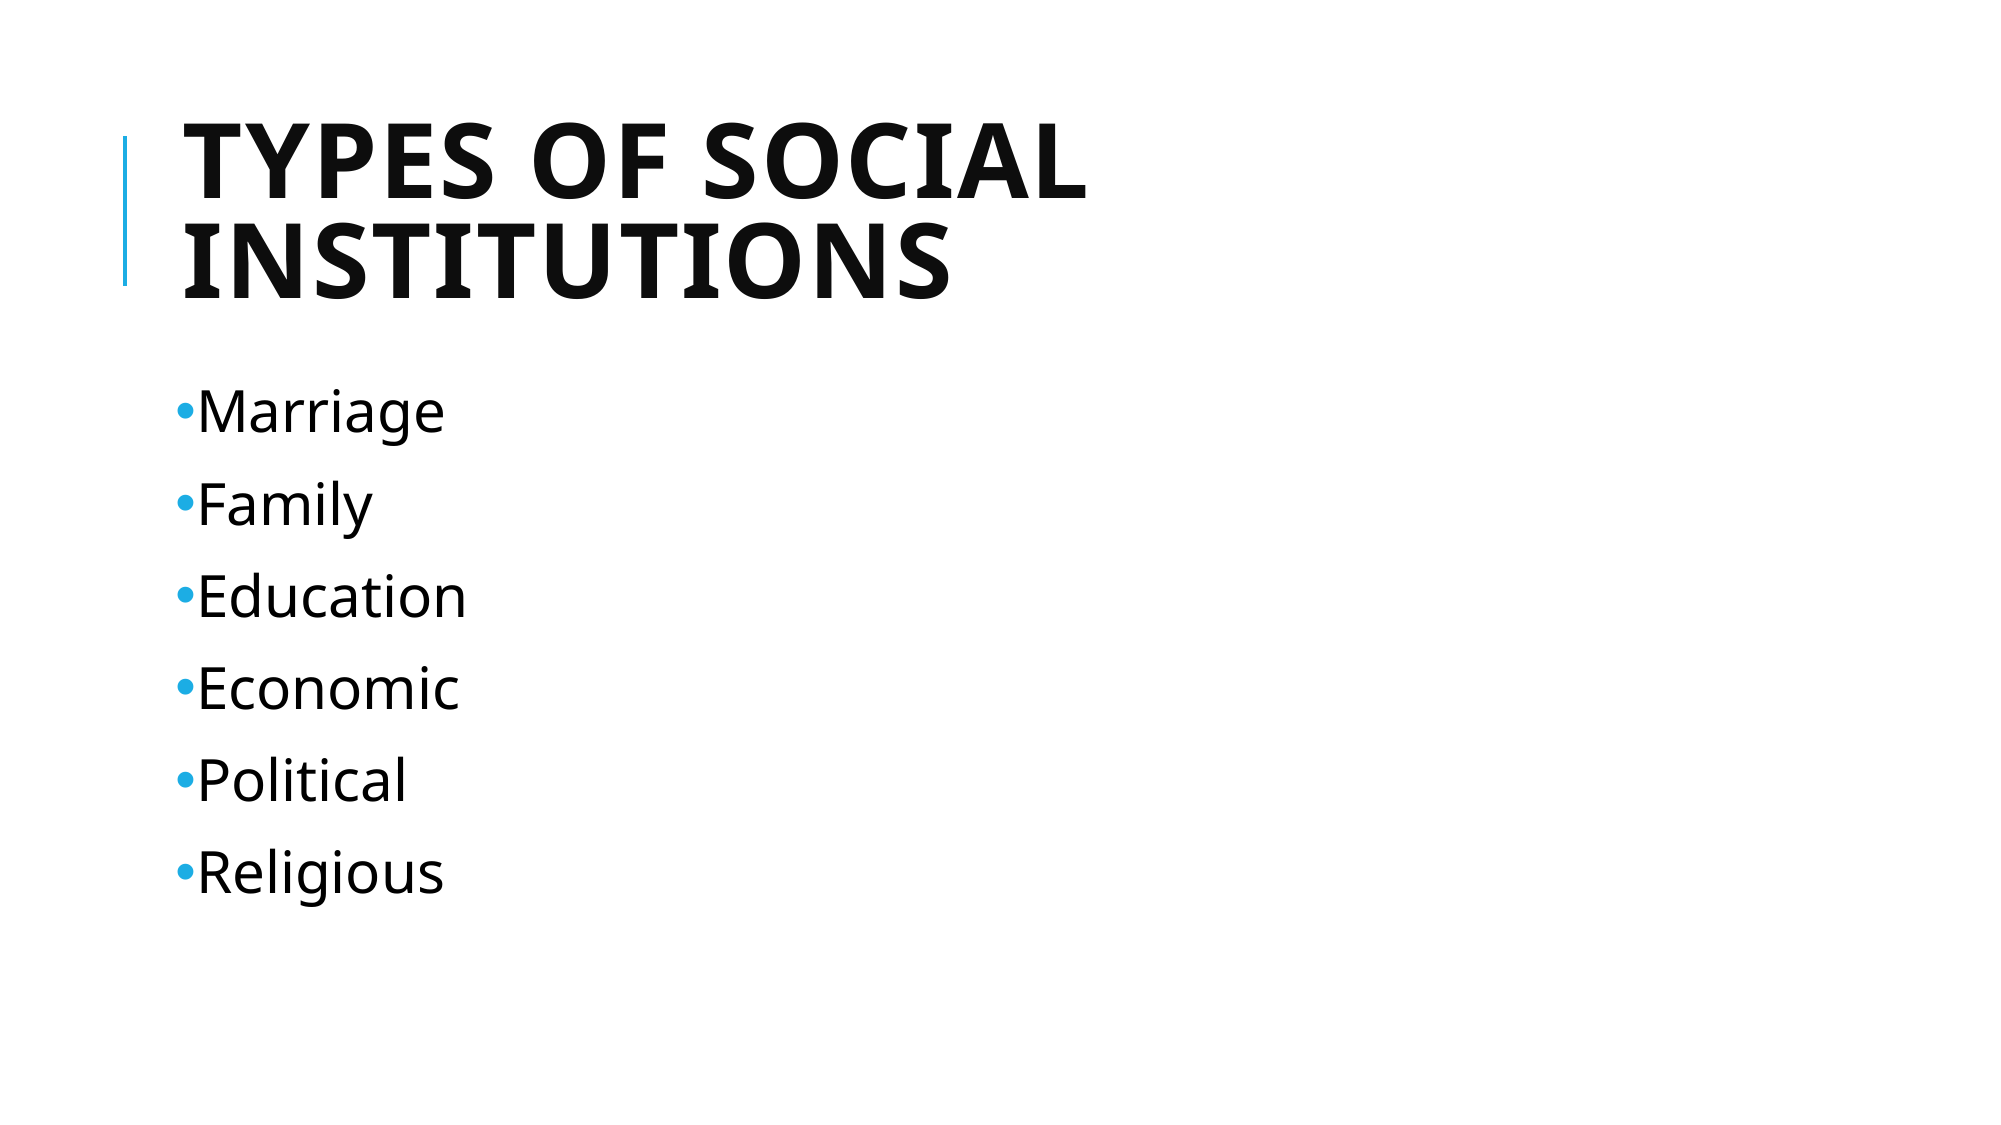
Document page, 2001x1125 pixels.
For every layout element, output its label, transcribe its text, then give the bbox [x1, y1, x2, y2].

title Types of social institutions [168, 96, 1763, 342]
list Marriage Family Education Economic Political Religious [168, 375, 1763, 1035]
